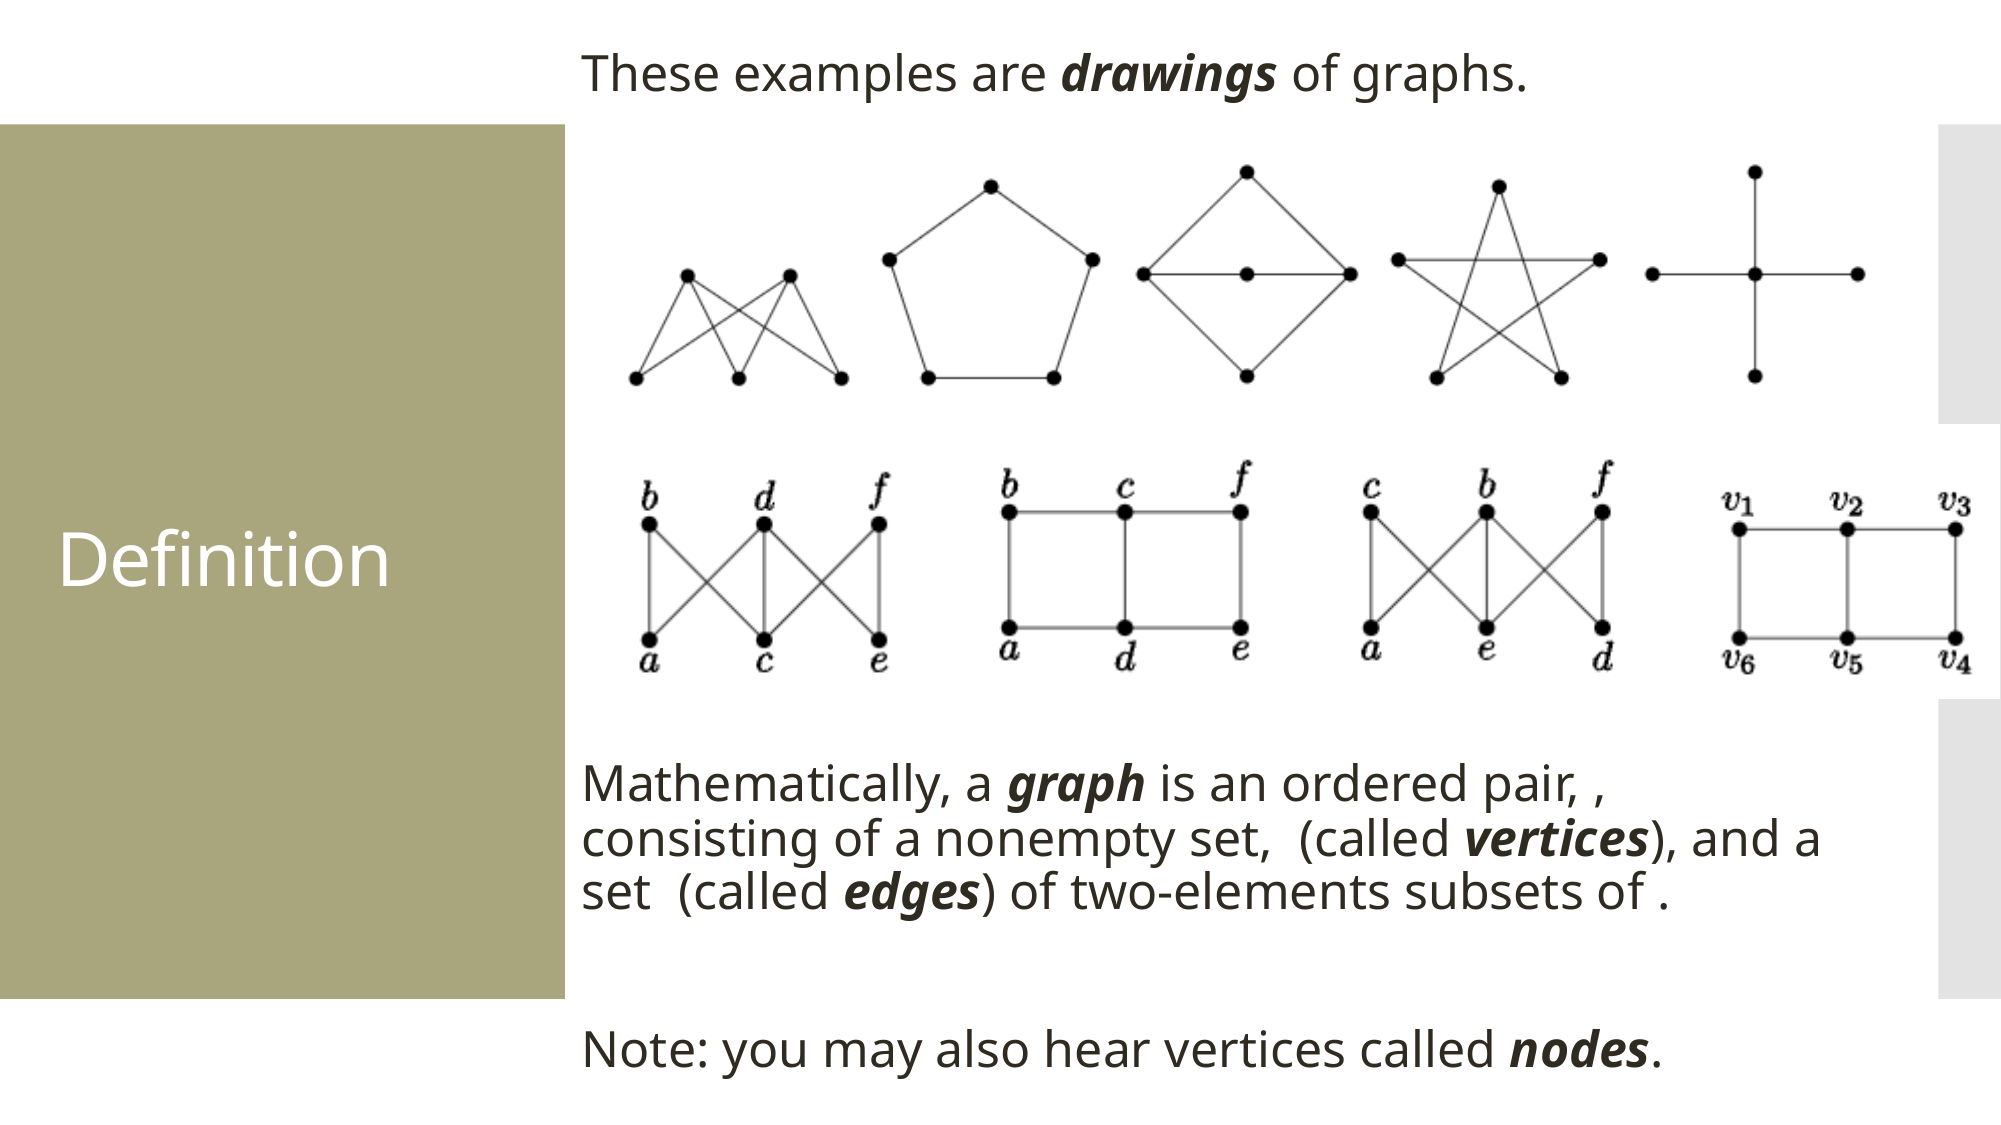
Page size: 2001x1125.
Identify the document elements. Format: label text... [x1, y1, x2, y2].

picture [566, 128, 2000, 699]
title Definition [41, 184, 525, 940]
